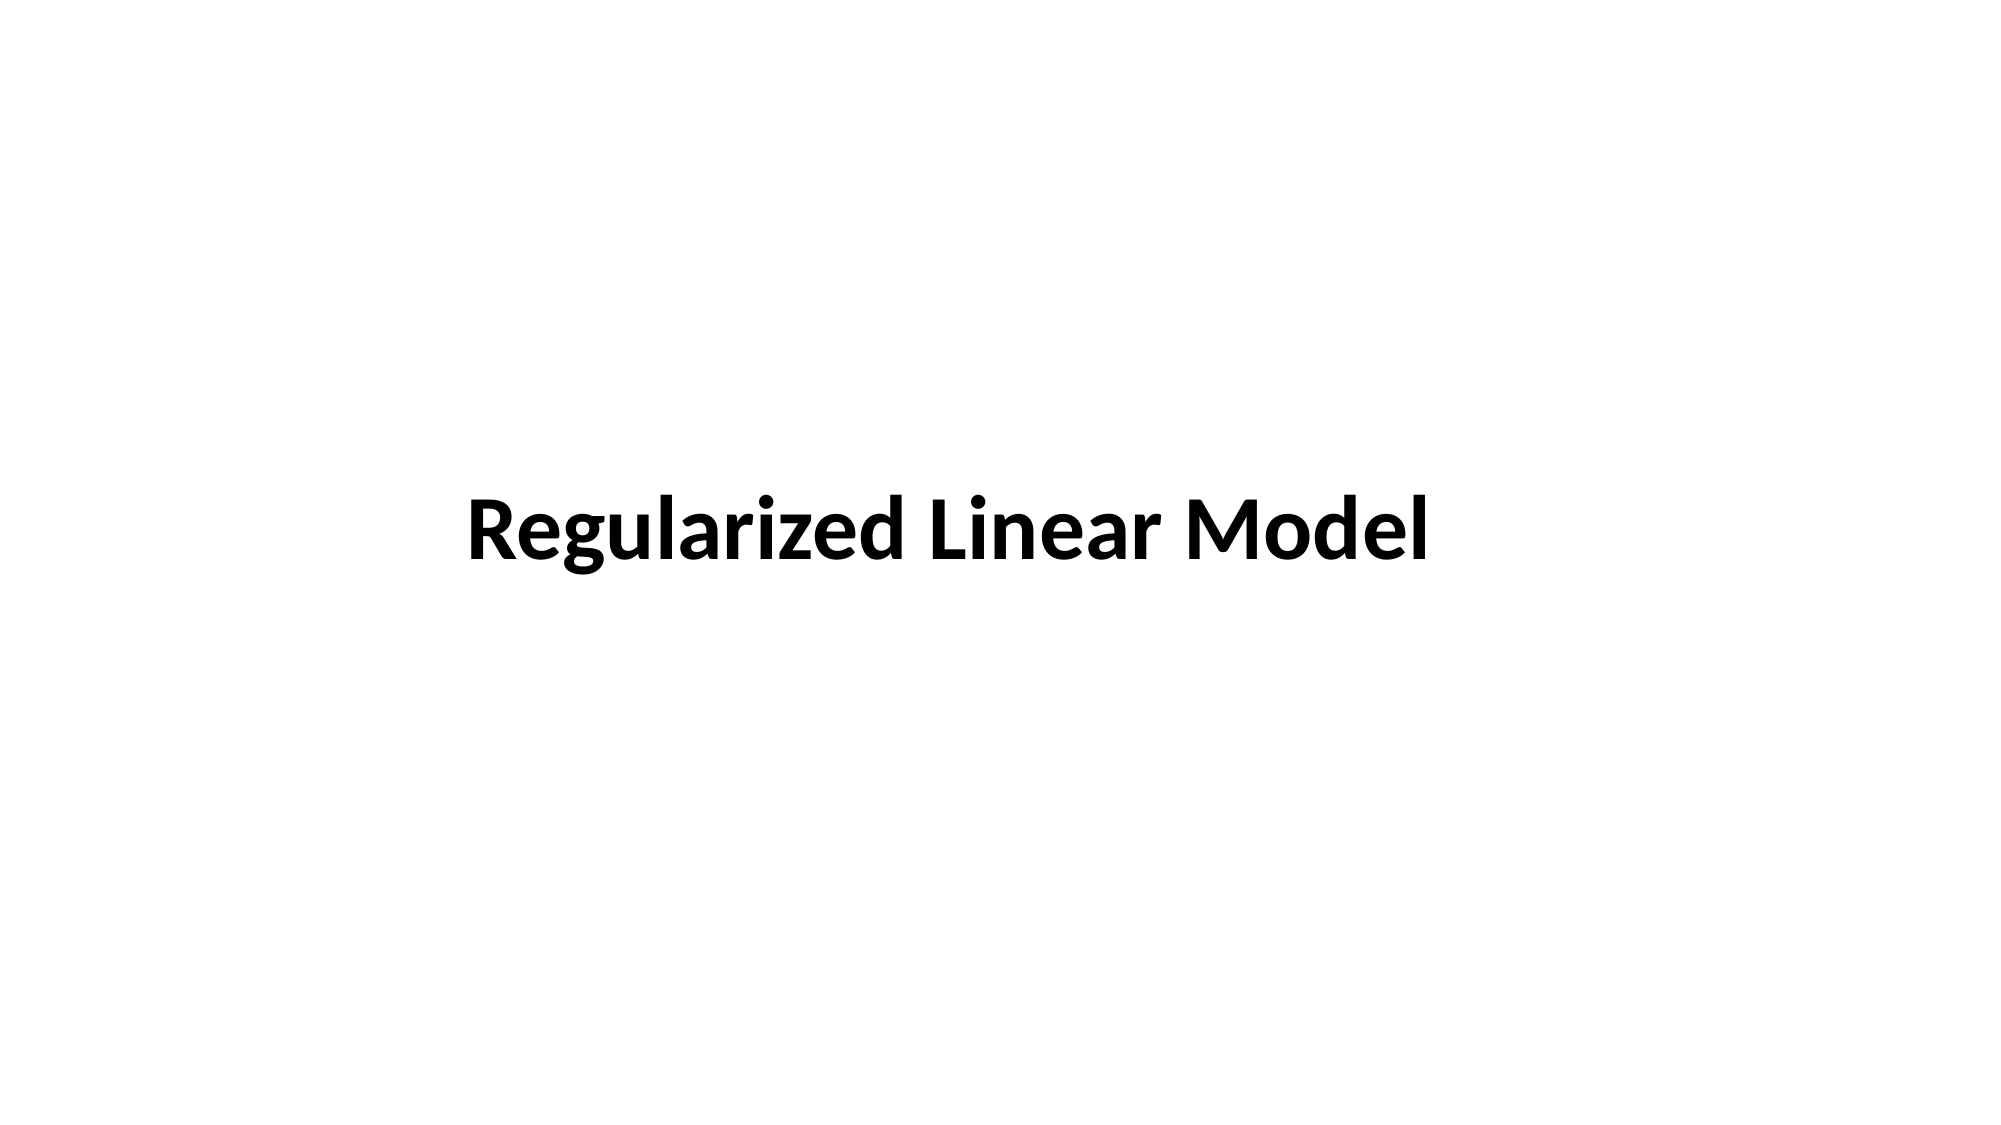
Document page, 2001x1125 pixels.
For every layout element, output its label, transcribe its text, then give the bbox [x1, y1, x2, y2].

text_box Regularized Linear Model [451, 460, 1447, 585]
